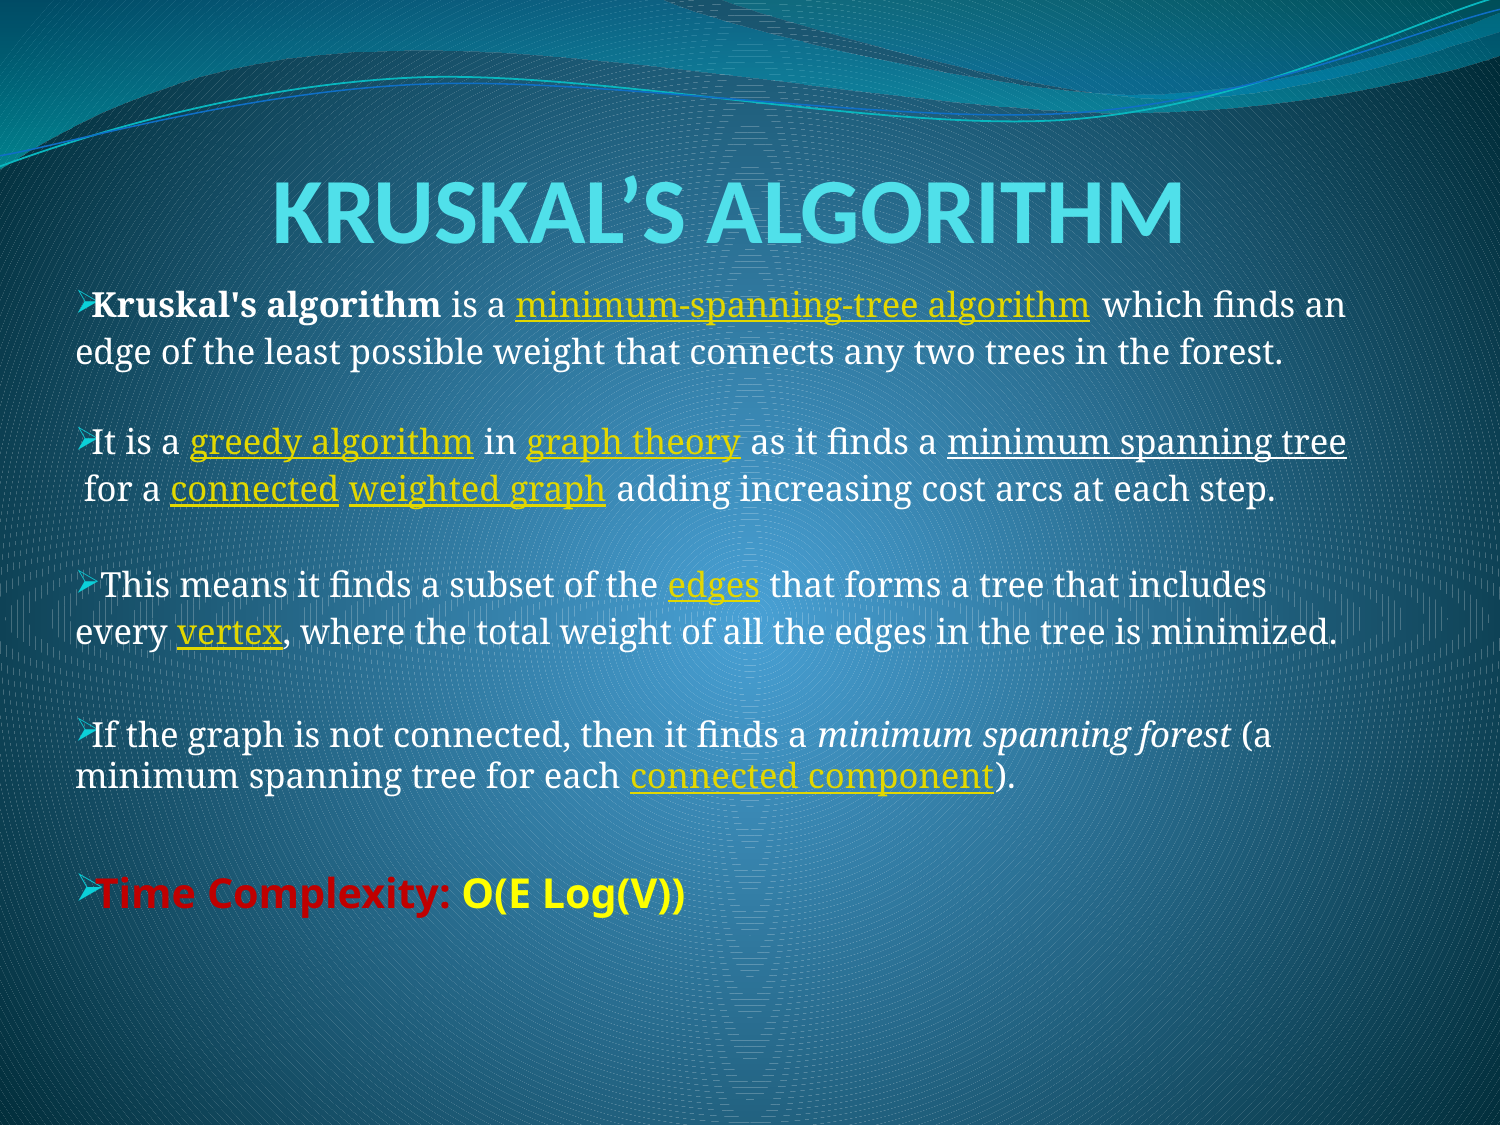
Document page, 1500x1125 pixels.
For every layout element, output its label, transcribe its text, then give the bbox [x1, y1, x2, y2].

title KRUSKAL’S ALGORITHM [87, 149, 1376, 263]
subtitle Kruskal's algorithm is a minimum-spanning-tree algorithm which finds an edge of the least possible weight that connects any two trees in the forest. It is a greedy algorithm in graph theory as it finds a minimum spanning tree for a connected weighted graph adding increasing cost arcs at each step. This means it finds a subset of the edges that forms a tree that includes every vertex, where the total weight of all the edges in the tree is minimized. If the graph is not connected, then it finds a minimum spanning forest (a minimum spanning tree for each connected component). Time Complexity: O(E Log(V)) [75, 275, 1364, 1000]
